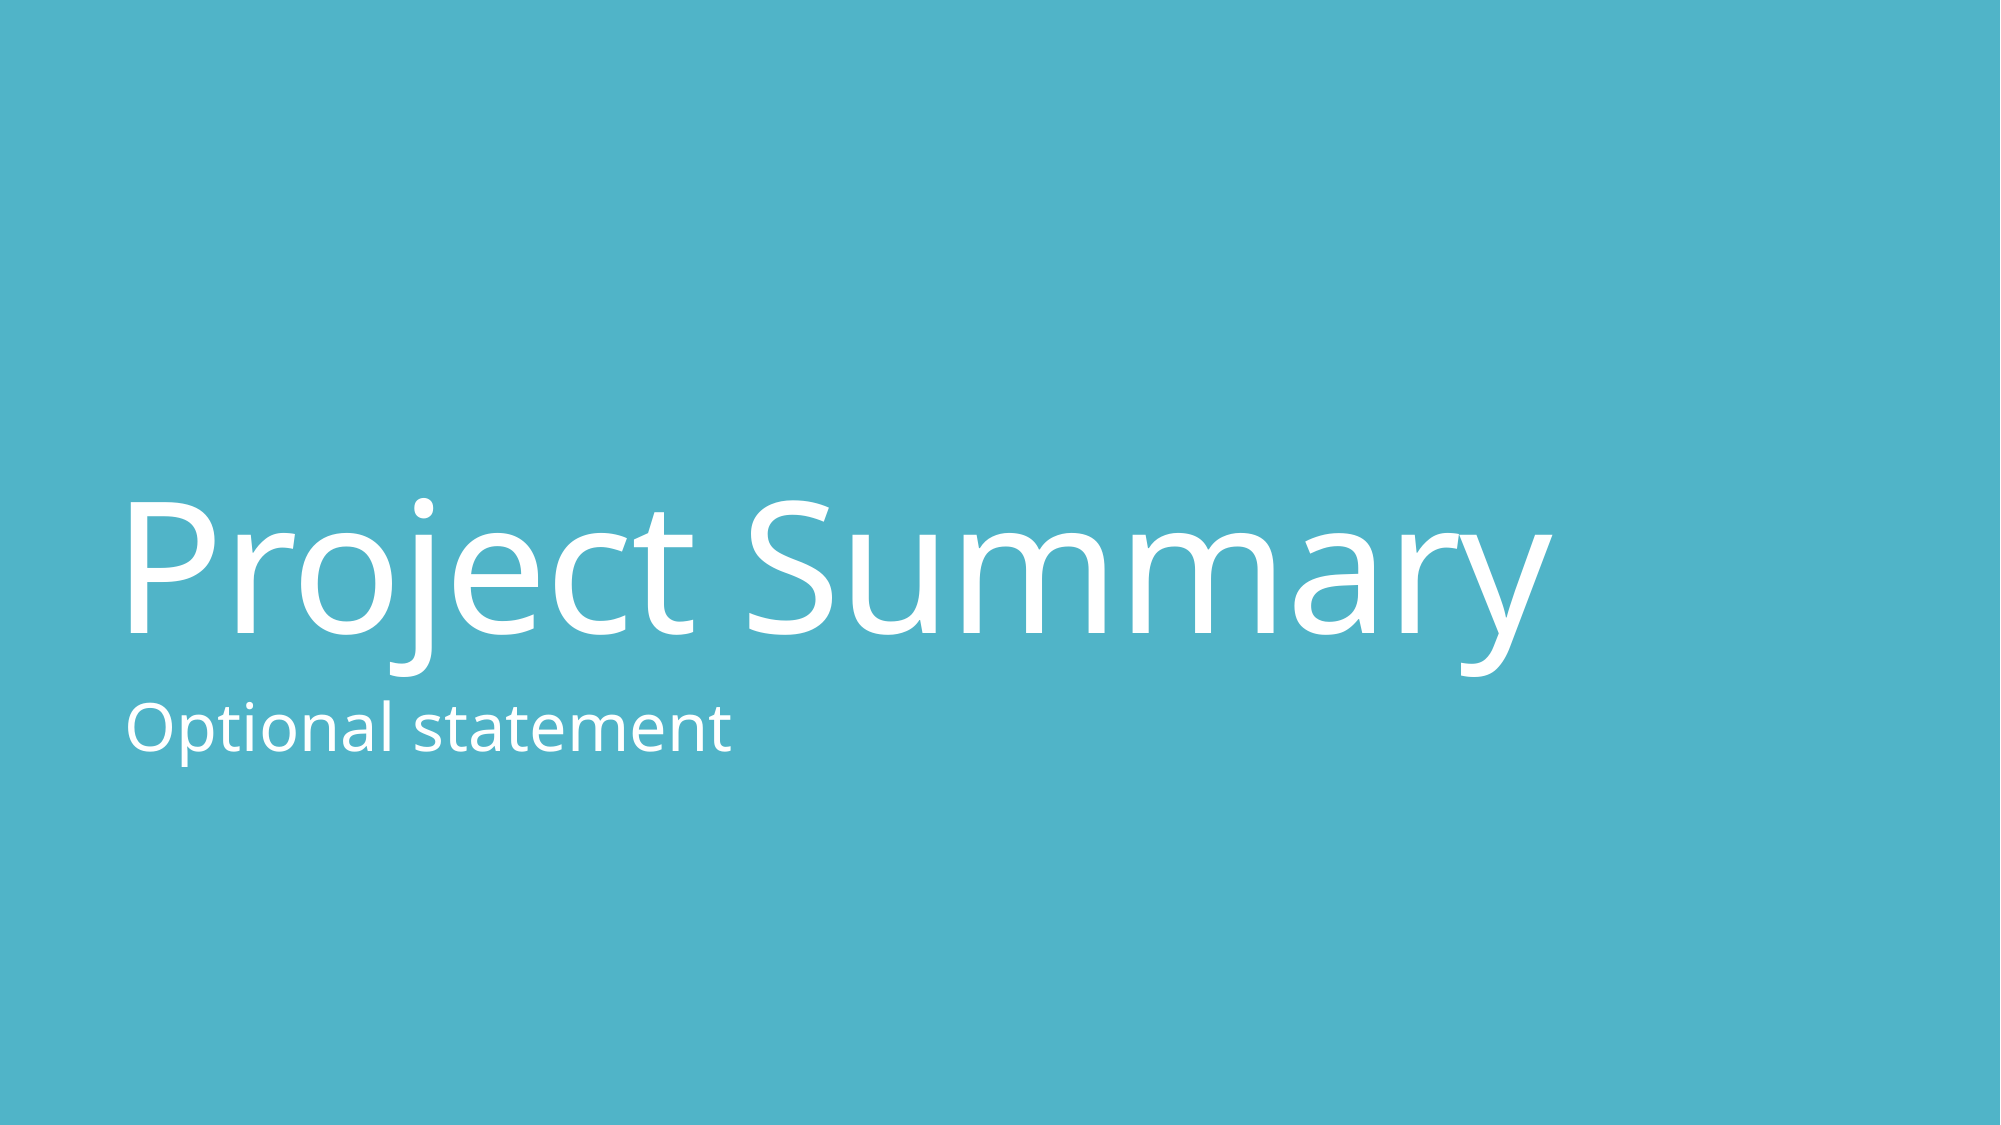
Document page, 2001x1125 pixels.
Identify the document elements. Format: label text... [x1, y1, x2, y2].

subtitle Optional statement [109, 690, 1624, 961]
title Project Summary [98, 126, 1868, 677]
